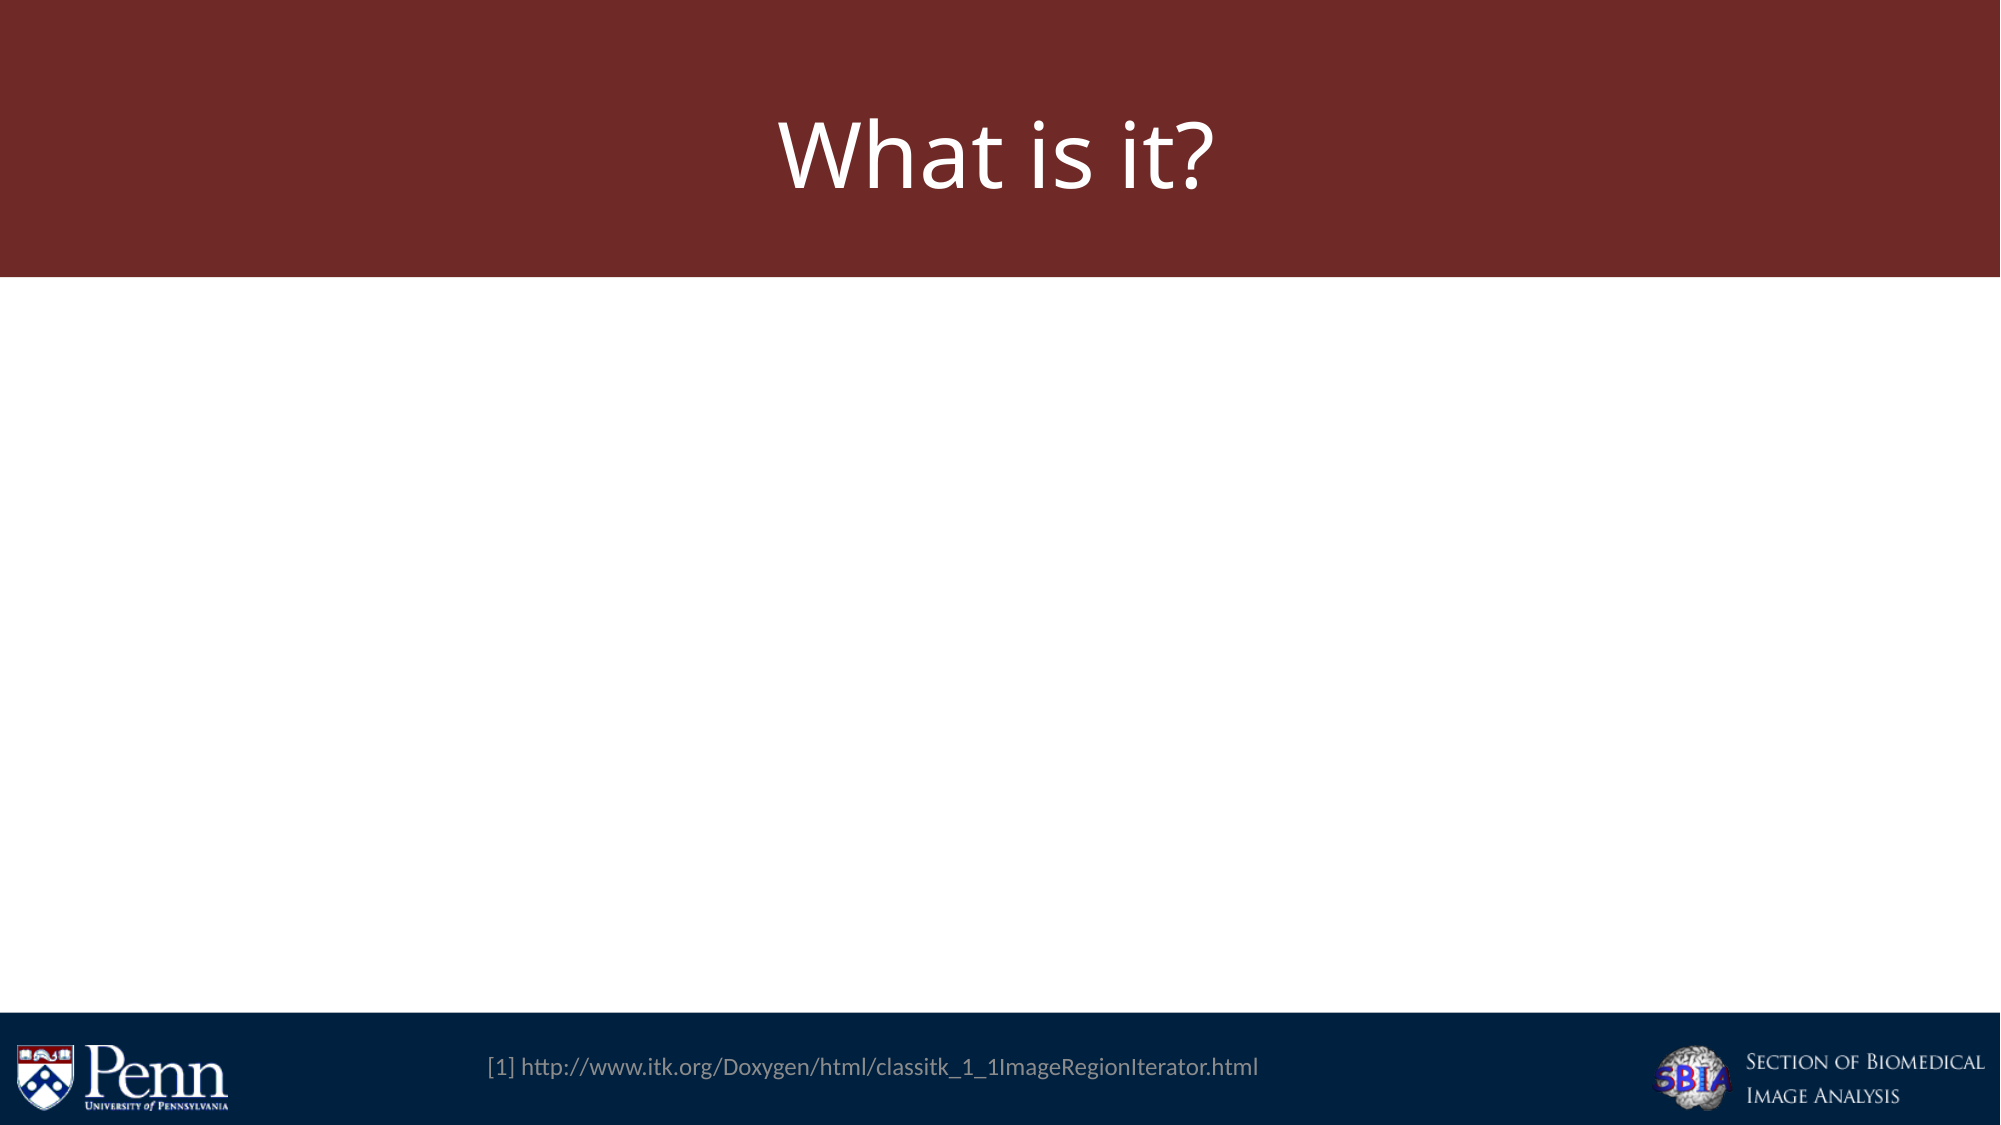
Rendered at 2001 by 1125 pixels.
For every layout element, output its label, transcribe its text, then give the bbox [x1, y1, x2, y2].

title What is it? [42, 43, 1952, 275]
footer [1] http://www.itk.org/Doxygen/html/classitk_1_1ImageRegionIterator.html [262, 1035, 1485, 1096]
picture [17, 1045, 228, 1111]
picture [1652, 1044, 1985, 1112]
